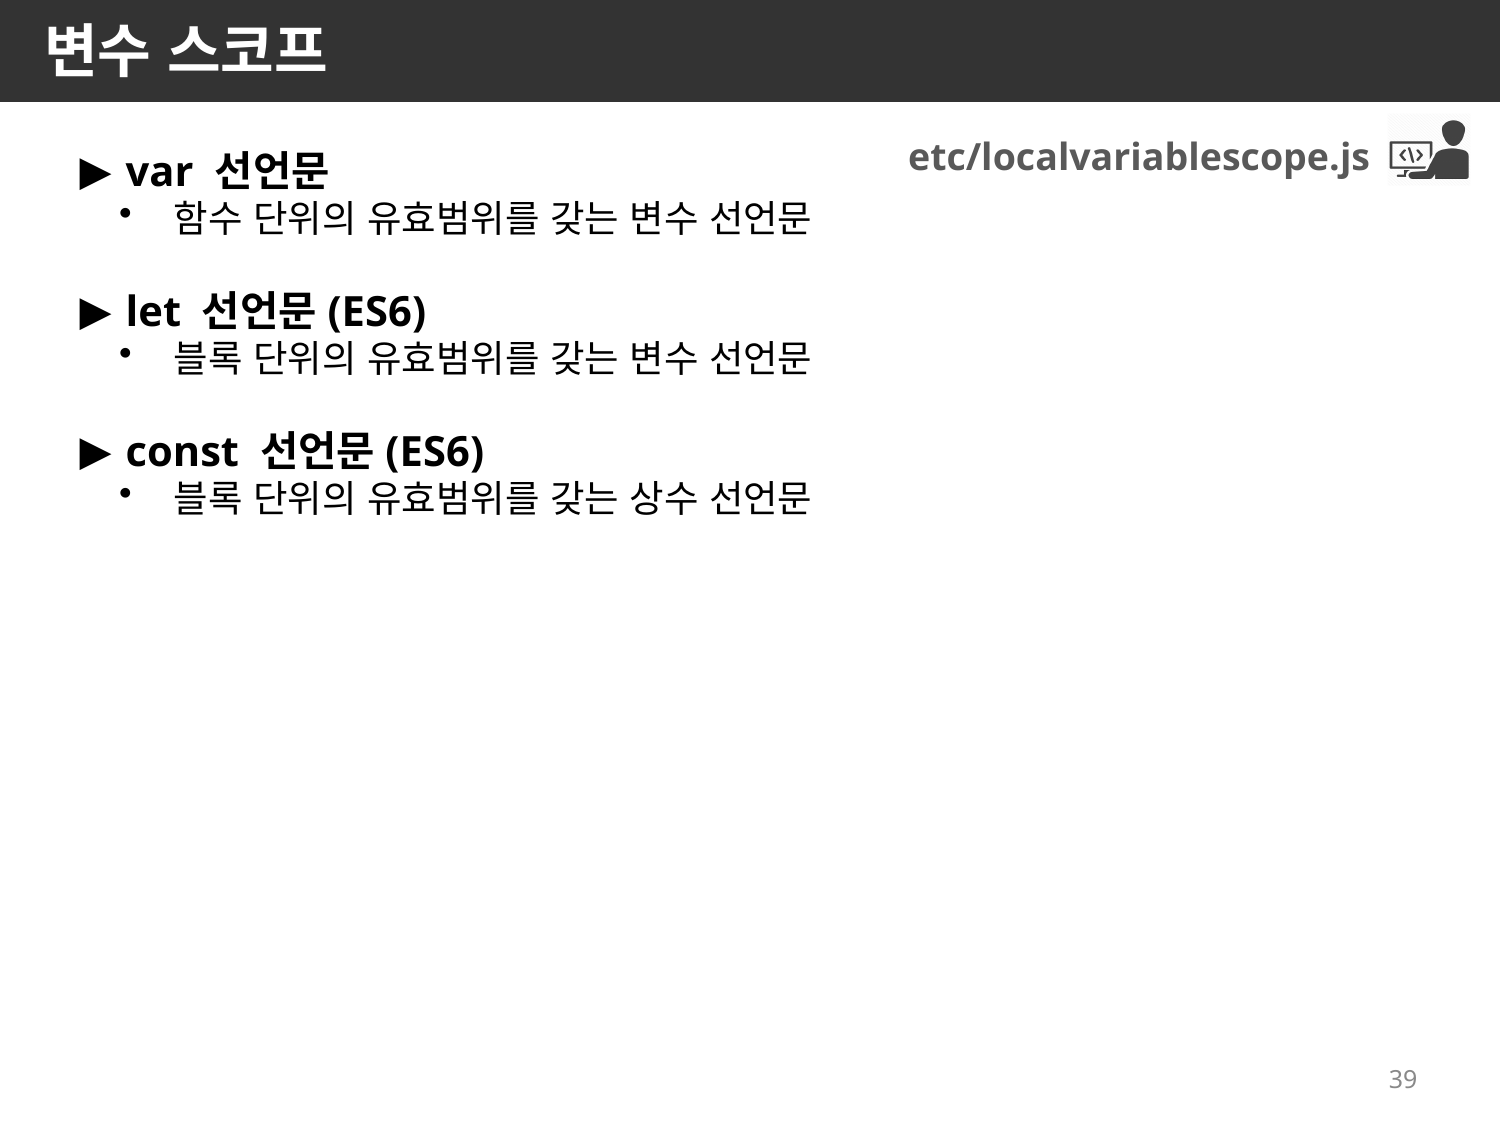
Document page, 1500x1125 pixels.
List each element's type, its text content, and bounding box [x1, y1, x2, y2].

slide_number 39 [1082, 1050, 1433, 1111]
text_box var 선언문 함수 단위의 유효범위를 갖는 변수 선언문 let 선언문(ES6) 블록 단위의 유효범위를 갖는 변수 선언문 const 선언문(ES6) 블록 단위의 유효범위를 갖는 상수 선언문 [64, 137, 1436, 528]
text_box etc/localvariablescope.js [690, 125, 1382, 186]
picture [0, 0, 1500, 103]
picture [1387, 113, 1471, 187]
